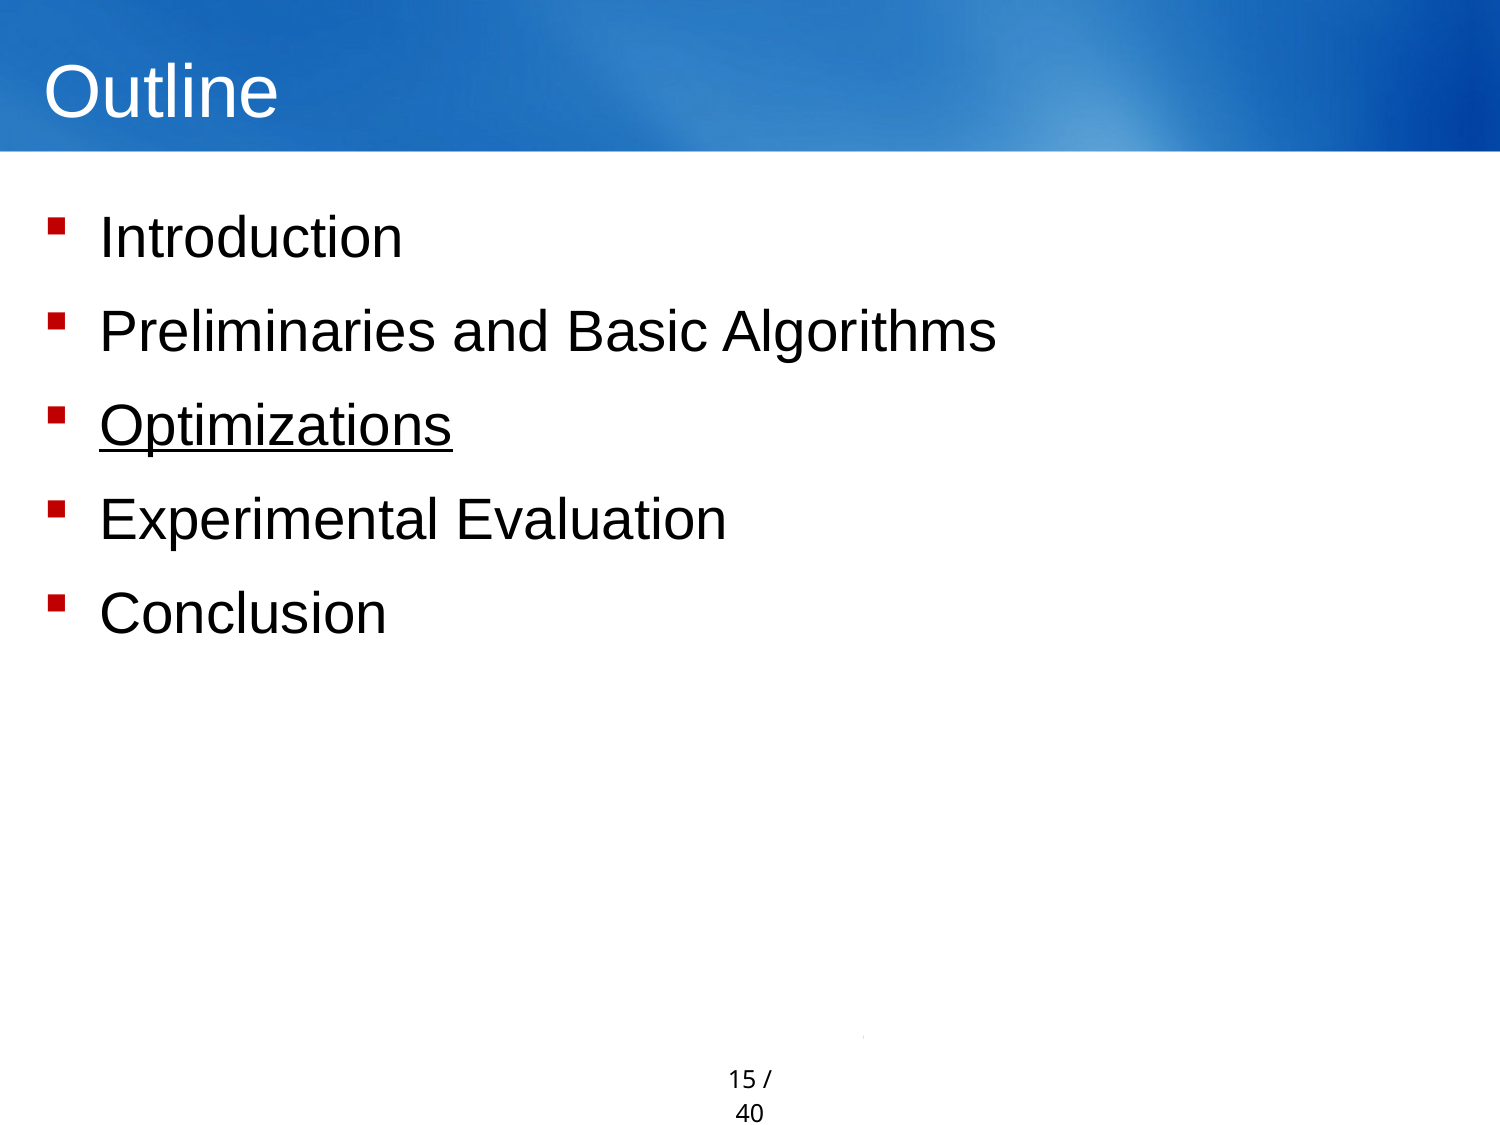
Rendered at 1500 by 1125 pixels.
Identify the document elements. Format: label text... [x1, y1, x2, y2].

slide_number 15 [697, 1078, 803, 1114]
list Introduction Preliminaries and Basic Algorithms Optimizations Experimental Evaluation Conclusion [28, 191, 1472, 1047]
picture [0, 0, 1500, 1125]
title Outline [28, 23, 1472, 153]
